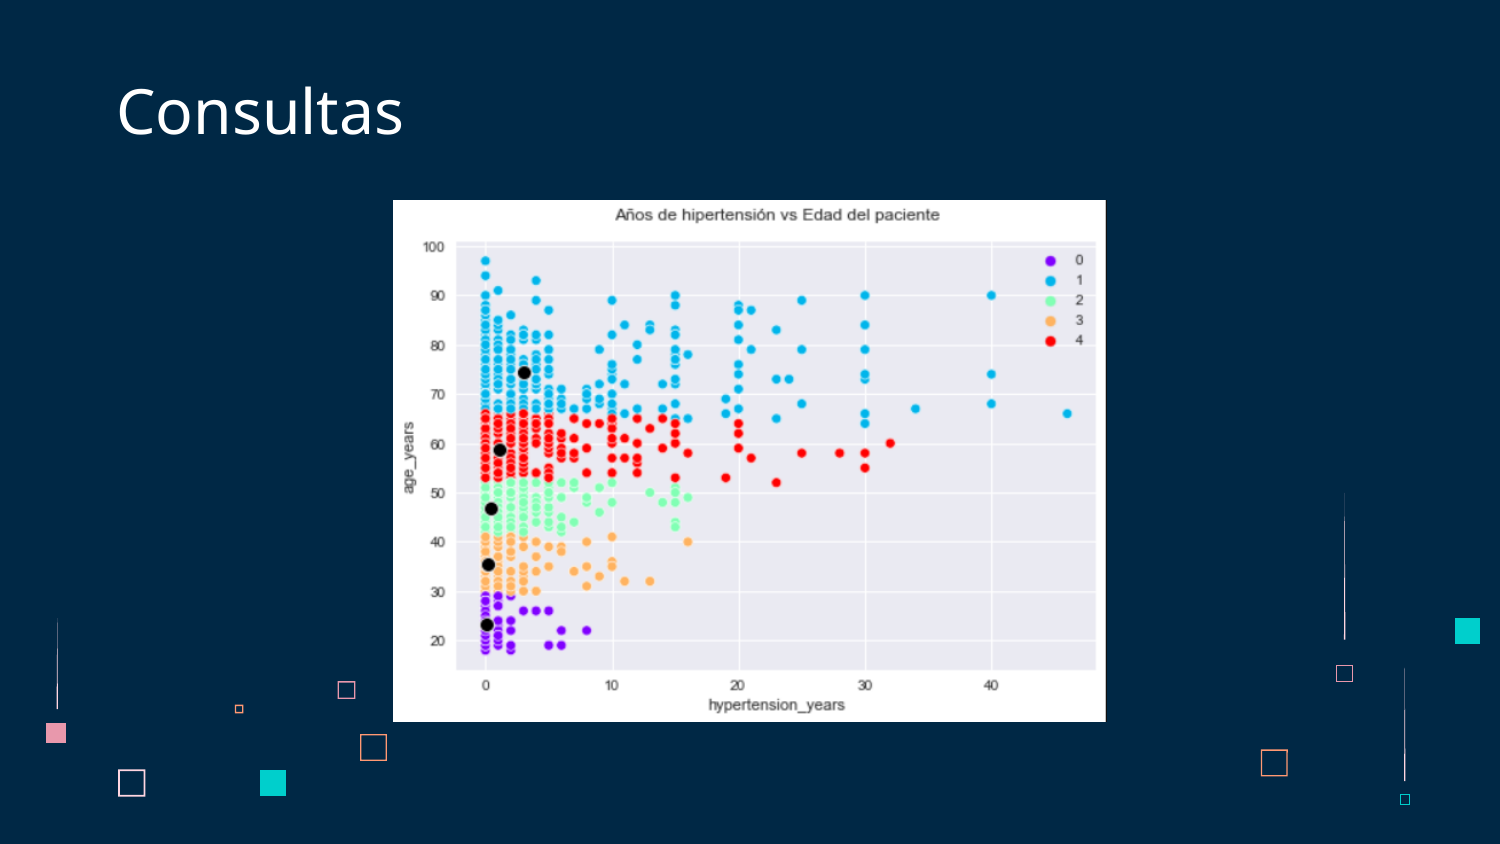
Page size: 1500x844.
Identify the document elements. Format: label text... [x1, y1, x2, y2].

picture [393, 200, 1107, 722]
title Consultas [101, 67, 543, 163]
